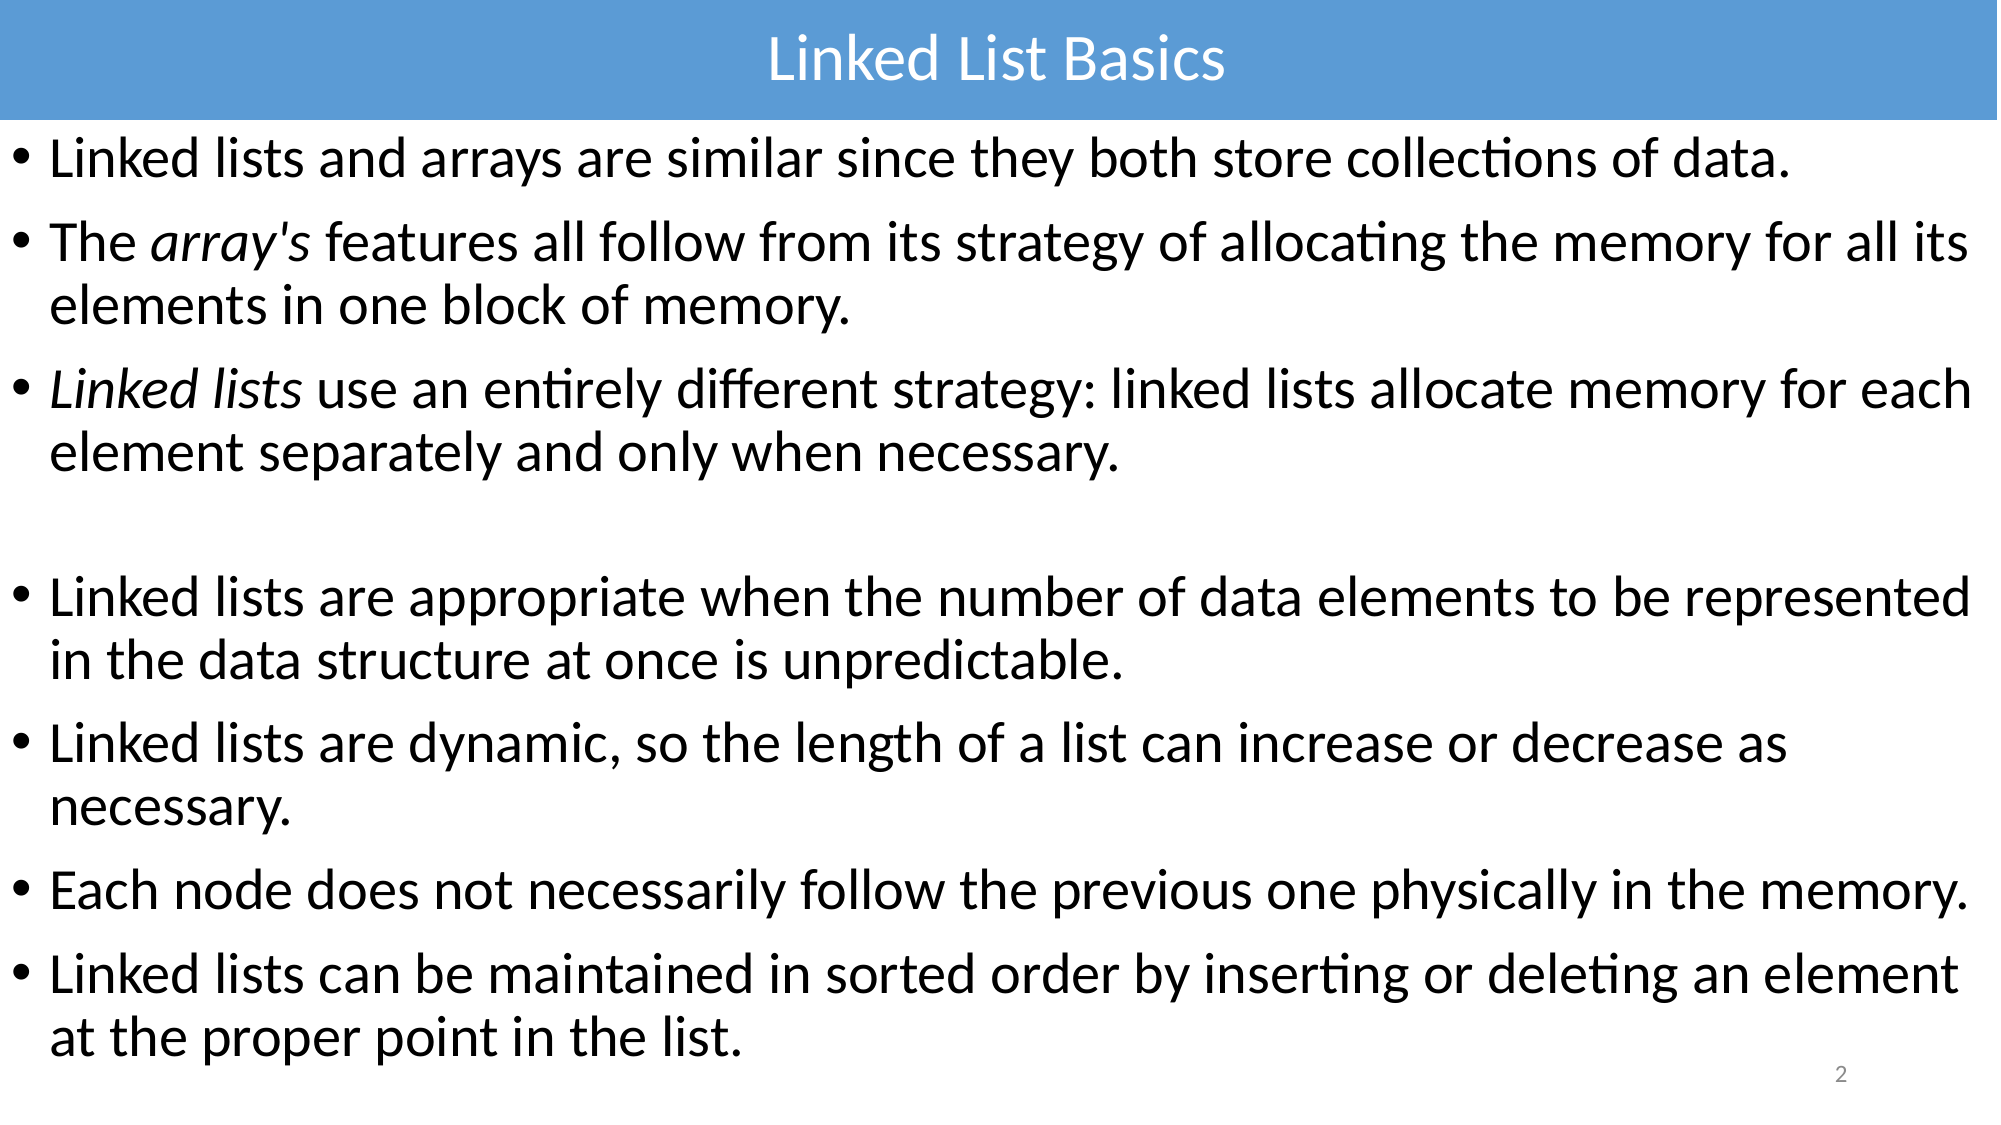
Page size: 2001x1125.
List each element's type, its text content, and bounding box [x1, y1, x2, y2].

text_box Linked List Basics [0, 0, 1998, 119]
text_box Linked lists are appropriate when the number of data elements to be represented in the data structure at once is unpredictable. Linked lists are dynamic, so the length of a list can increase or decrease as necessary. Each node does not necessarily follow the previous one physically in the memory. Linked lists can be maintained in sorted order by inserting or deleting an element at the proper point in the list. [0, 558, 1994, 1103]
text_box Linked lists and arrays are similar since they both store collections of data. The array's features all follow from its strategy of allocating the memory for all its elements in one block of memory. Linked lists use an entirely different strategy: linked lists allocate memory for each element separately and only when necessary. [0, 119, 2000, 908]
